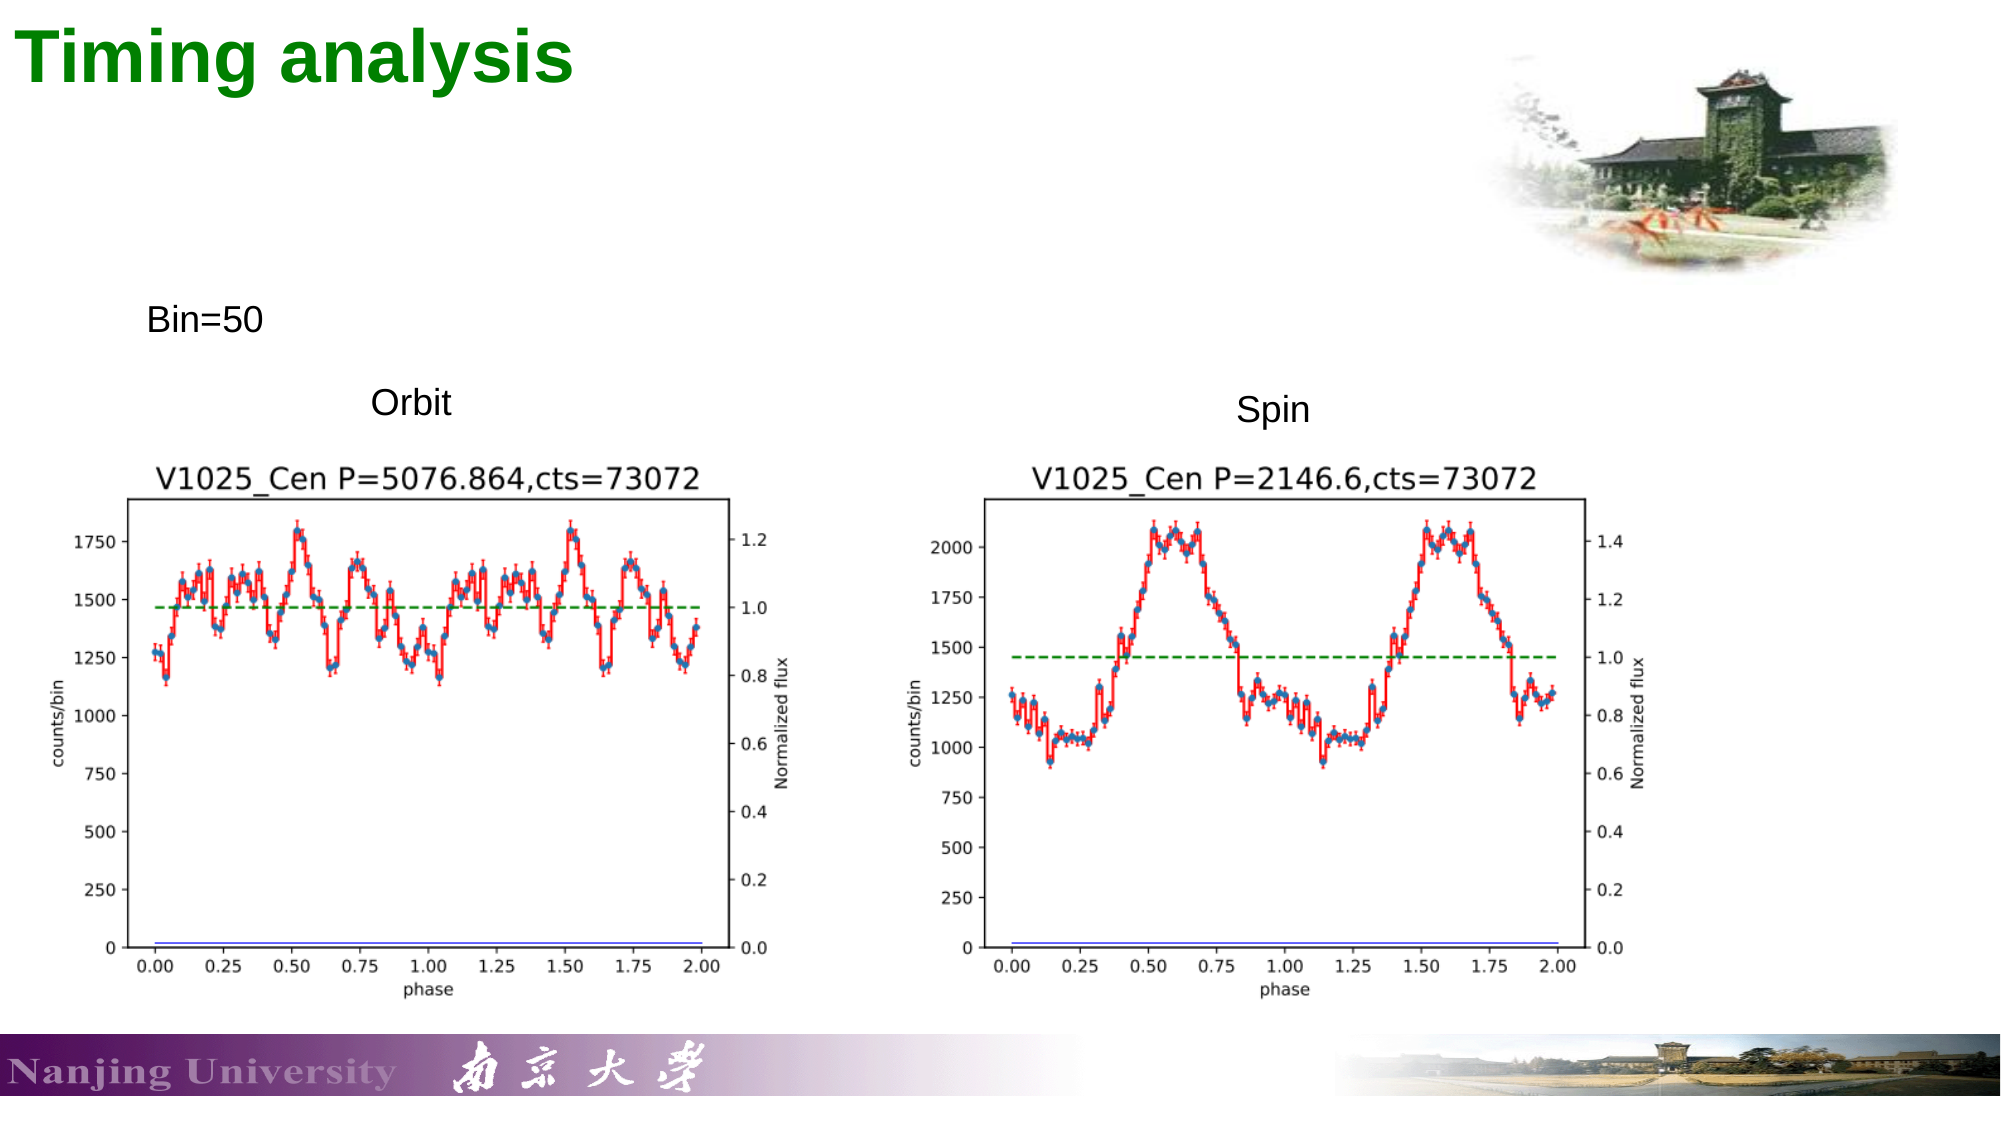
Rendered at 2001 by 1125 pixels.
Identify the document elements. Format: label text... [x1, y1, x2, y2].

text_box Timing analysis [0, 0, 727, 155]
picture [1472, 54, 1898, 285]
picture [0, 1034, 2001, 1096]
picture [30, 431, 803, 1009]
text_box Spin [1221, 378, 1326, 431]
text_box Orbit [355, 370, 478, 431]
picture [887, 431, 1660, 1009]
text_box Bin=50 [131, 287, 279, 348]
